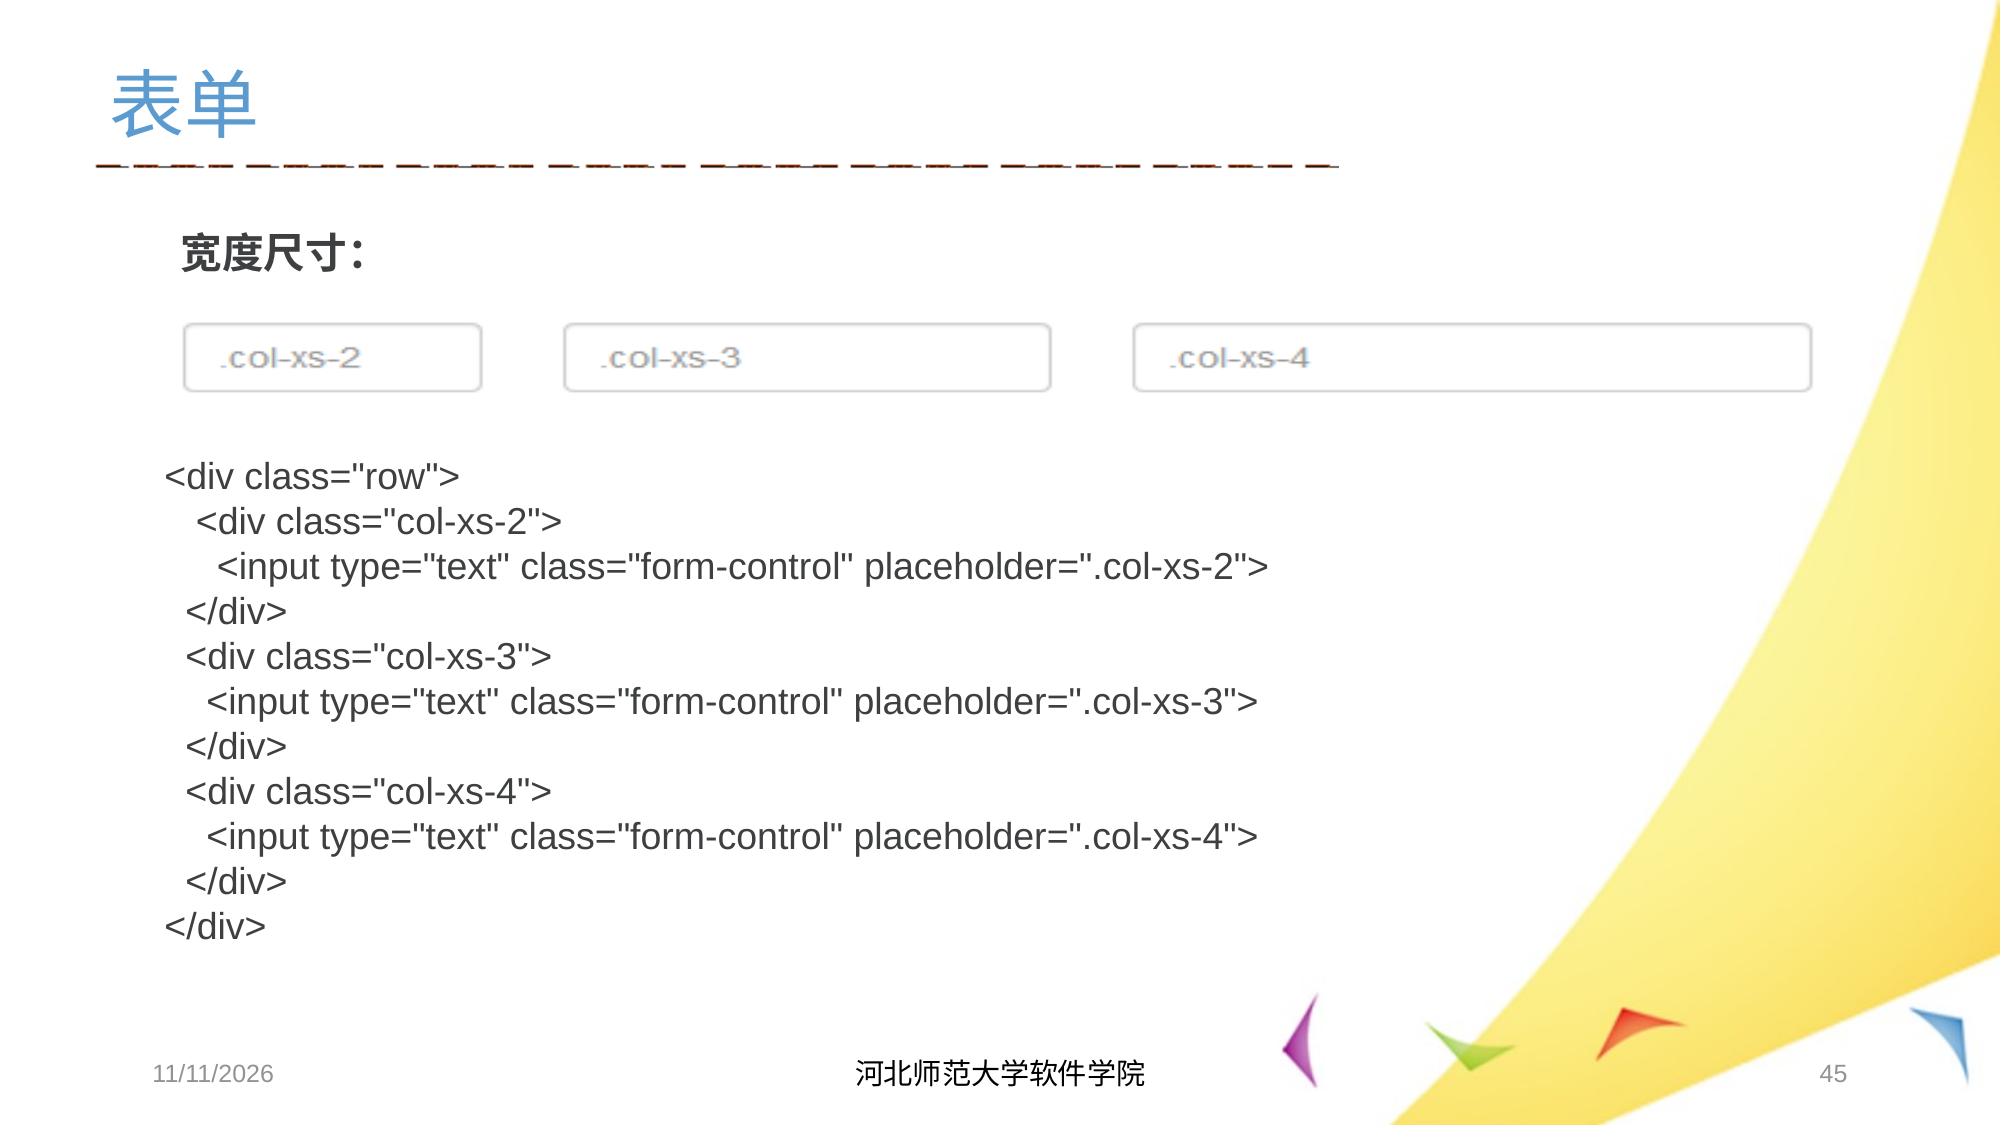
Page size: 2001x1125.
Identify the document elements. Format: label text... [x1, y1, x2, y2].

footer 河北师范大学软件学院 [662, 1042, 1338, 1103]
picture [88, 0, 2000, 1125]
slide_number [137, 1042, 588, 1103]
text_box <div class="row"> <div class="col-xs-2"> <input type="text" class="form-control" placeholder=".col-xs-2"> </div> <div class="col-xs-3"> <input type="text" class="form-control" placeholder=".col-xs-3"> </div> <div class="col-xs-4"> <input type="text" class="form-control" placeholder=".col-xs-4"> </div> </div> [149, 444, 1851, 955]
title 表单 [94, 43, 1922, 162]
slide_number 45 [1412, 1042, 1863, 1103]
text_box 宽度尺寸： [165, 219, 405, 285]
